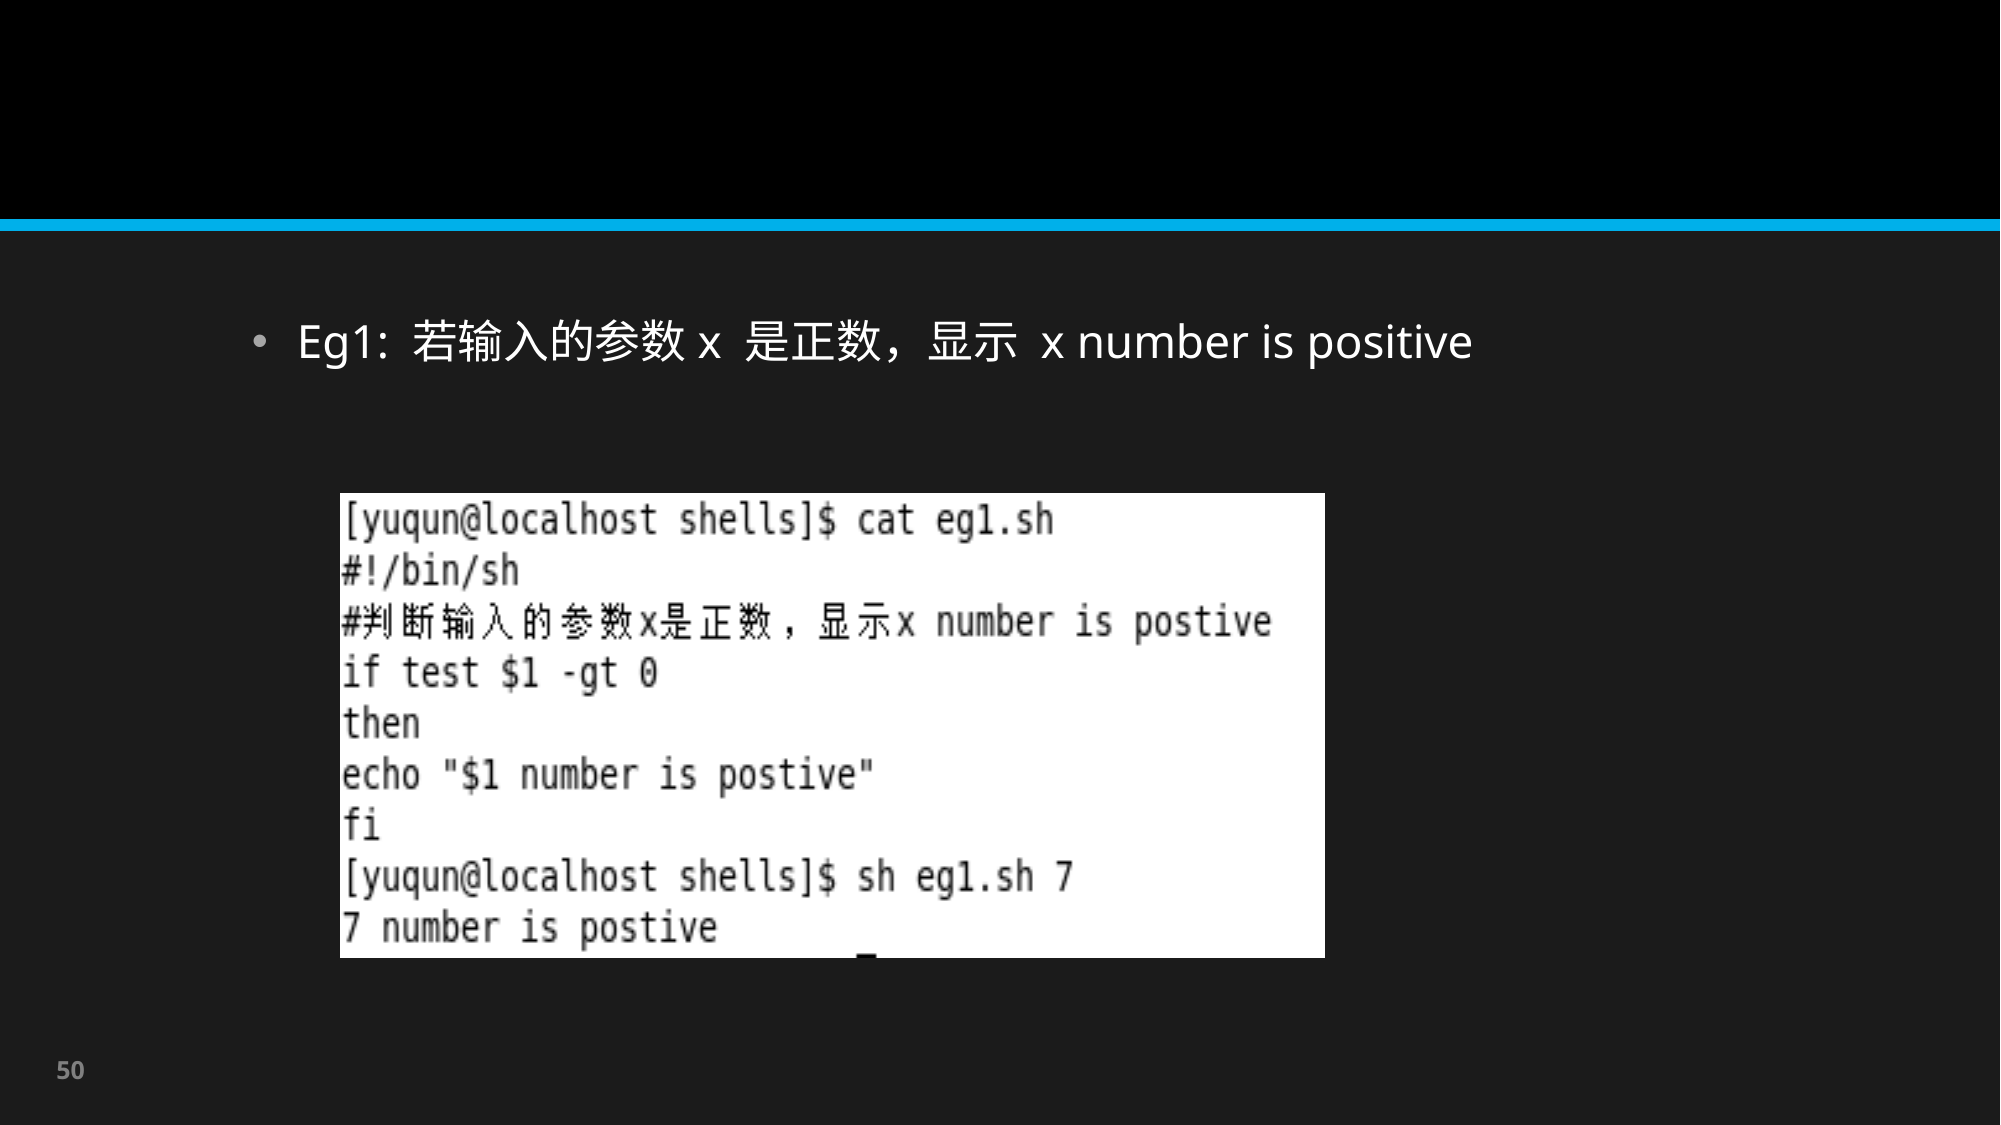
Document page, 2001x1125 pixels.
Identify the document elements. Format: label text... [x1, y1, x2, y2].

slide_number 50 [14, 1048, 100, 1094]
list Eg1: 若输入的参数x 是正数，显示 x number is positive [236, 305, 1509, 1125]
picture [340, 493, 1325, 958]
